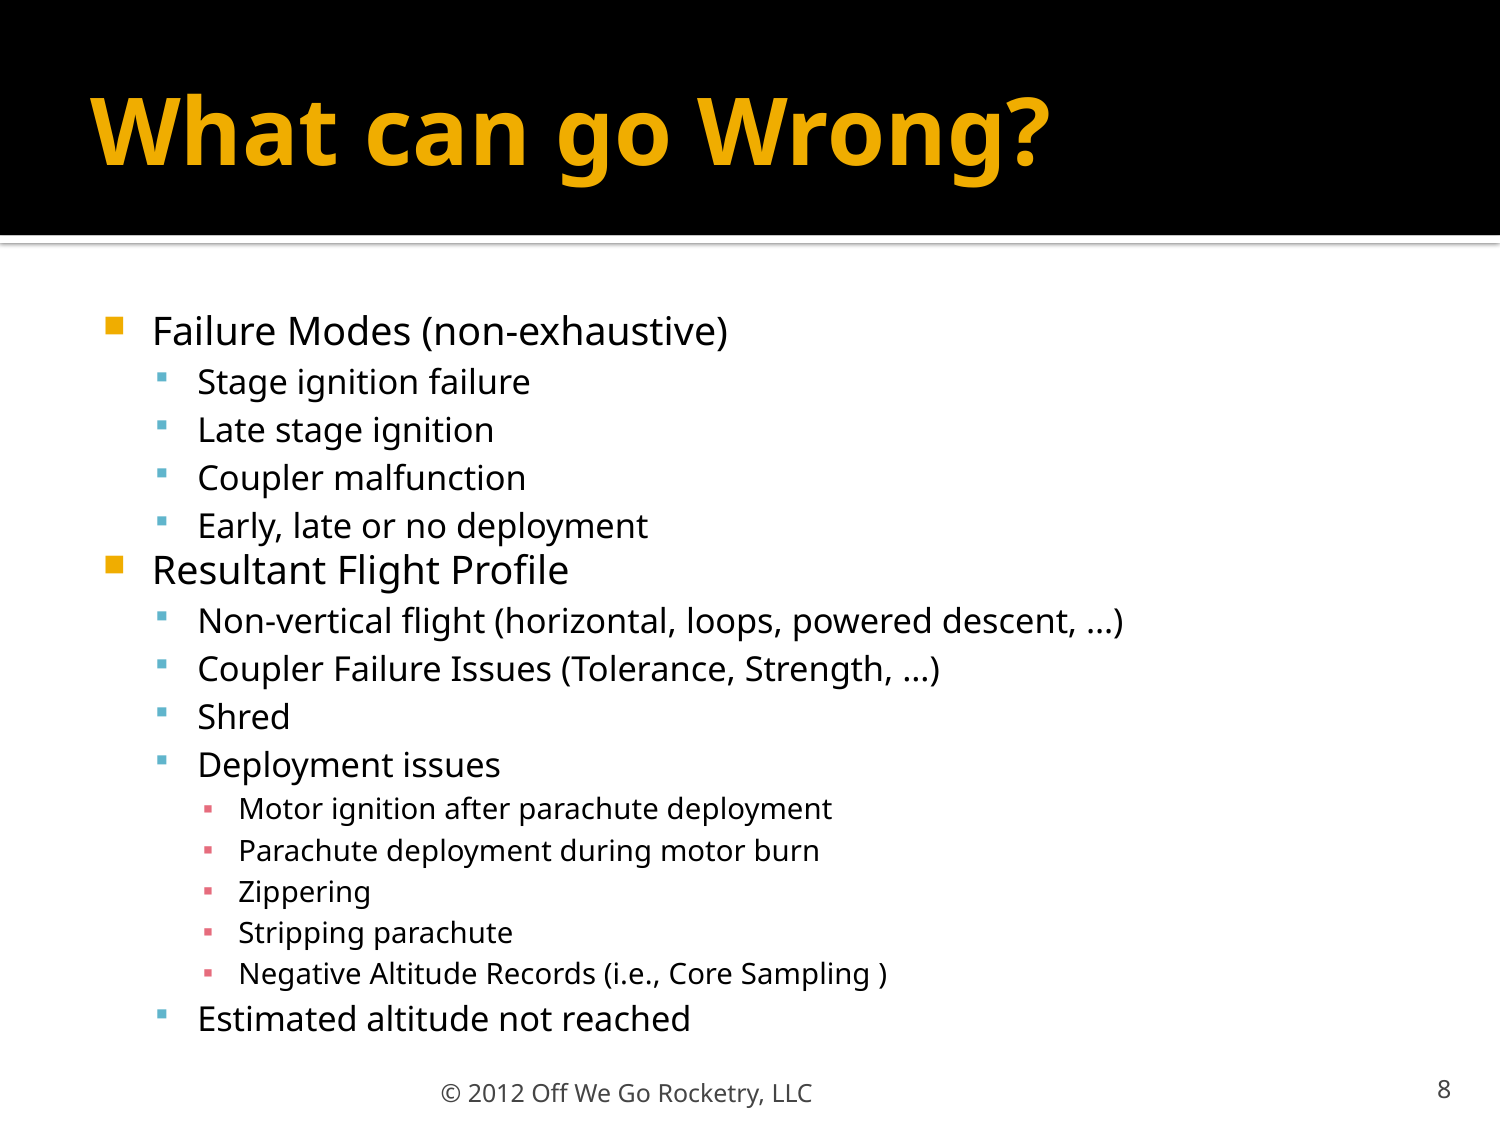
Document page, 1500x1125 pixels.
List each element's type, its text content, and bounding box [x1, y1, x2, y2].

slide_number 8 [1345, 1062, 1467, 1108]
footer © 2012 Off We Go Rocketry, LLC [433, 1062, 1337, 1108]
list Failure Modes (non-exhaustive) Stage ignition failure Late stage ignition Coupler malfunction Early, late or no deployment Resultant Flight Profile Non-vertical flight (horizontal, loops, powered descent, …) Coupler Failure Issues (Tolerance, Strength, …) Shred Deployment issues Motor ignition after parachute deployment Parachute deployment during motor burn Zippering Stripping parachute Negative Altitude Records (i.e., Core Sampling ) Estimated altitude not reached [75, 291, 1425, 1050]
title What can go Wrong? [75, 25, 1425, 231]
